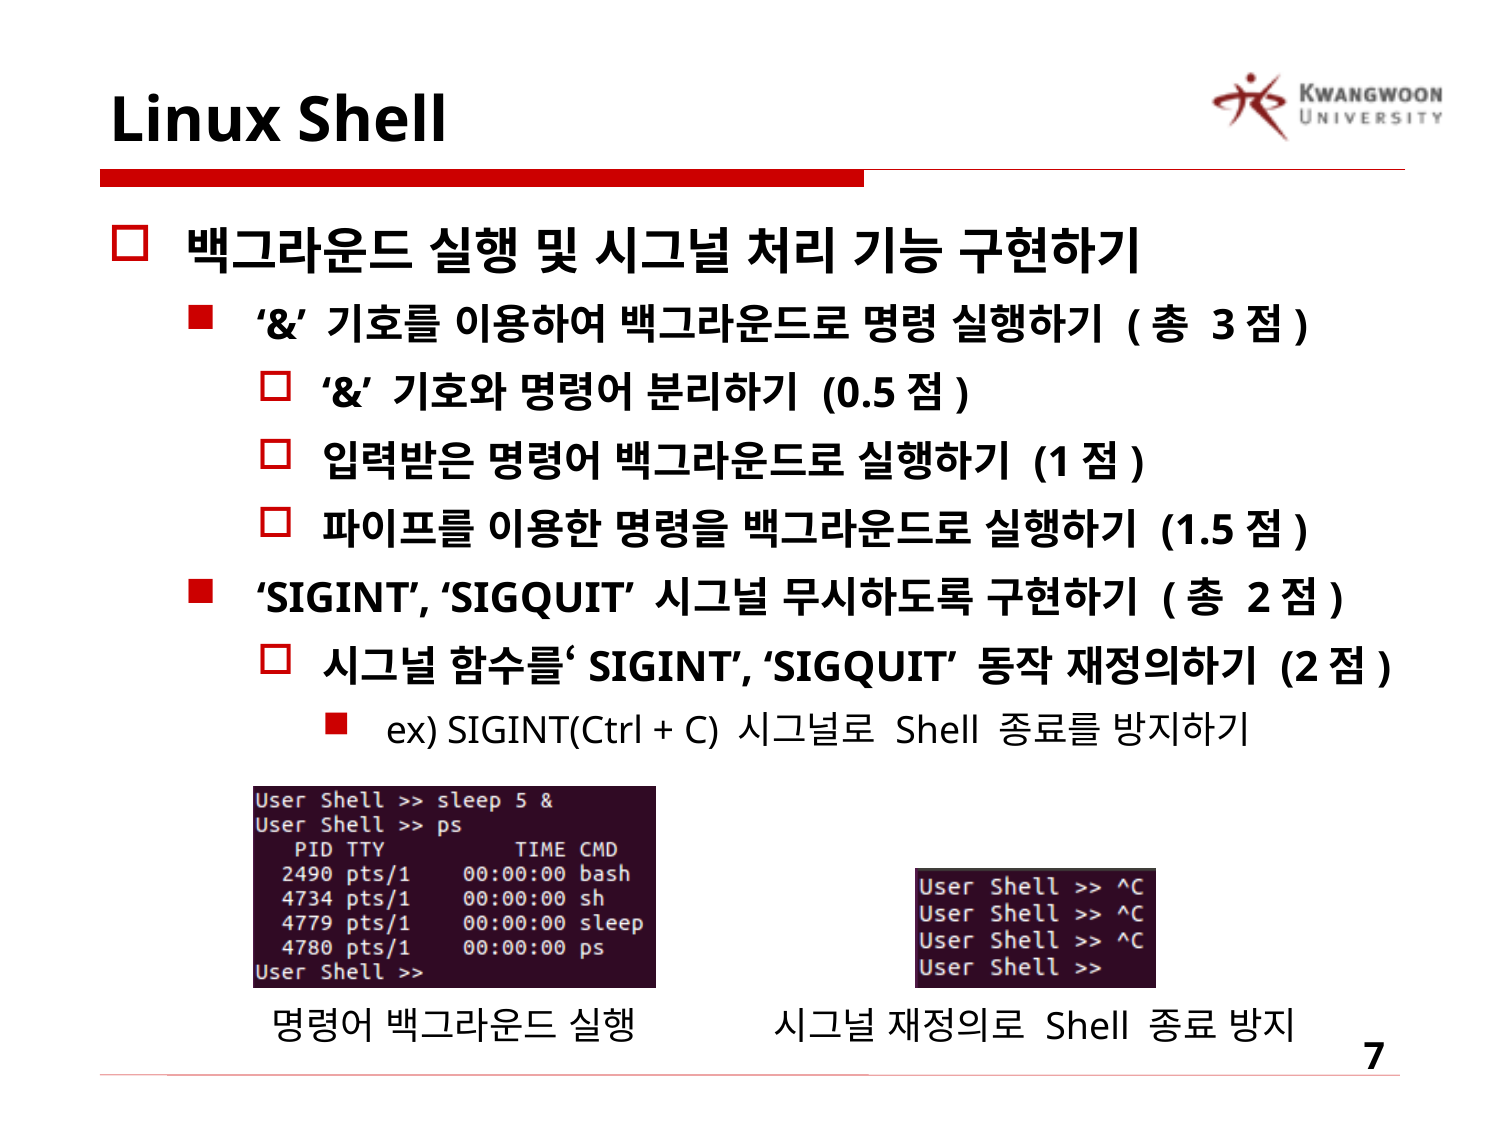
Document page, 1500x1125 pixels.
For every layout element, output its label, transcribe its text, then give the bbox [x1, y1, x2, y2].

picture [915, 868, 1157, 988]
list 백그라운드 실행 및 시그널 처리 기능 구현하기 ‘&’ 기호를 이용하여 백그라운드로 명령 실행하기 (총 3점) ‘&’ 기호와 명령어 분리하기 (0.5점) 입력받은 명령어 백그라운드로 실행하기 (1점) 파이프를 이용한 명령을 백그라운드로 실행하기 (1.5점) ‘SIGINT’, ‘SIGQUIT’ 시그널 무시하도록 구현하기 (총 2점) 시그널 함수를‘SIGINT’, ‘SIGQUIT’ 동작 재정의하기 (2점) ex) SIGINT(Ctrl + C) 시그널로 Shell 종료를 방지하기 [92, 199, 1436, 988]
picture [253, 786, 656, 988]
title Linux Shell [93, 49, 1407, 163]
text_box 명령어 백그라운드 실행 [256, 996, 653, 1055]
picture [1407, 62, 1471, 153]
text_box 시그널 재정의로 Shell 종료 방지 [759, 994, 1313, 1055]
slide_number 7 [1074, 1024, 1401, 1103]
